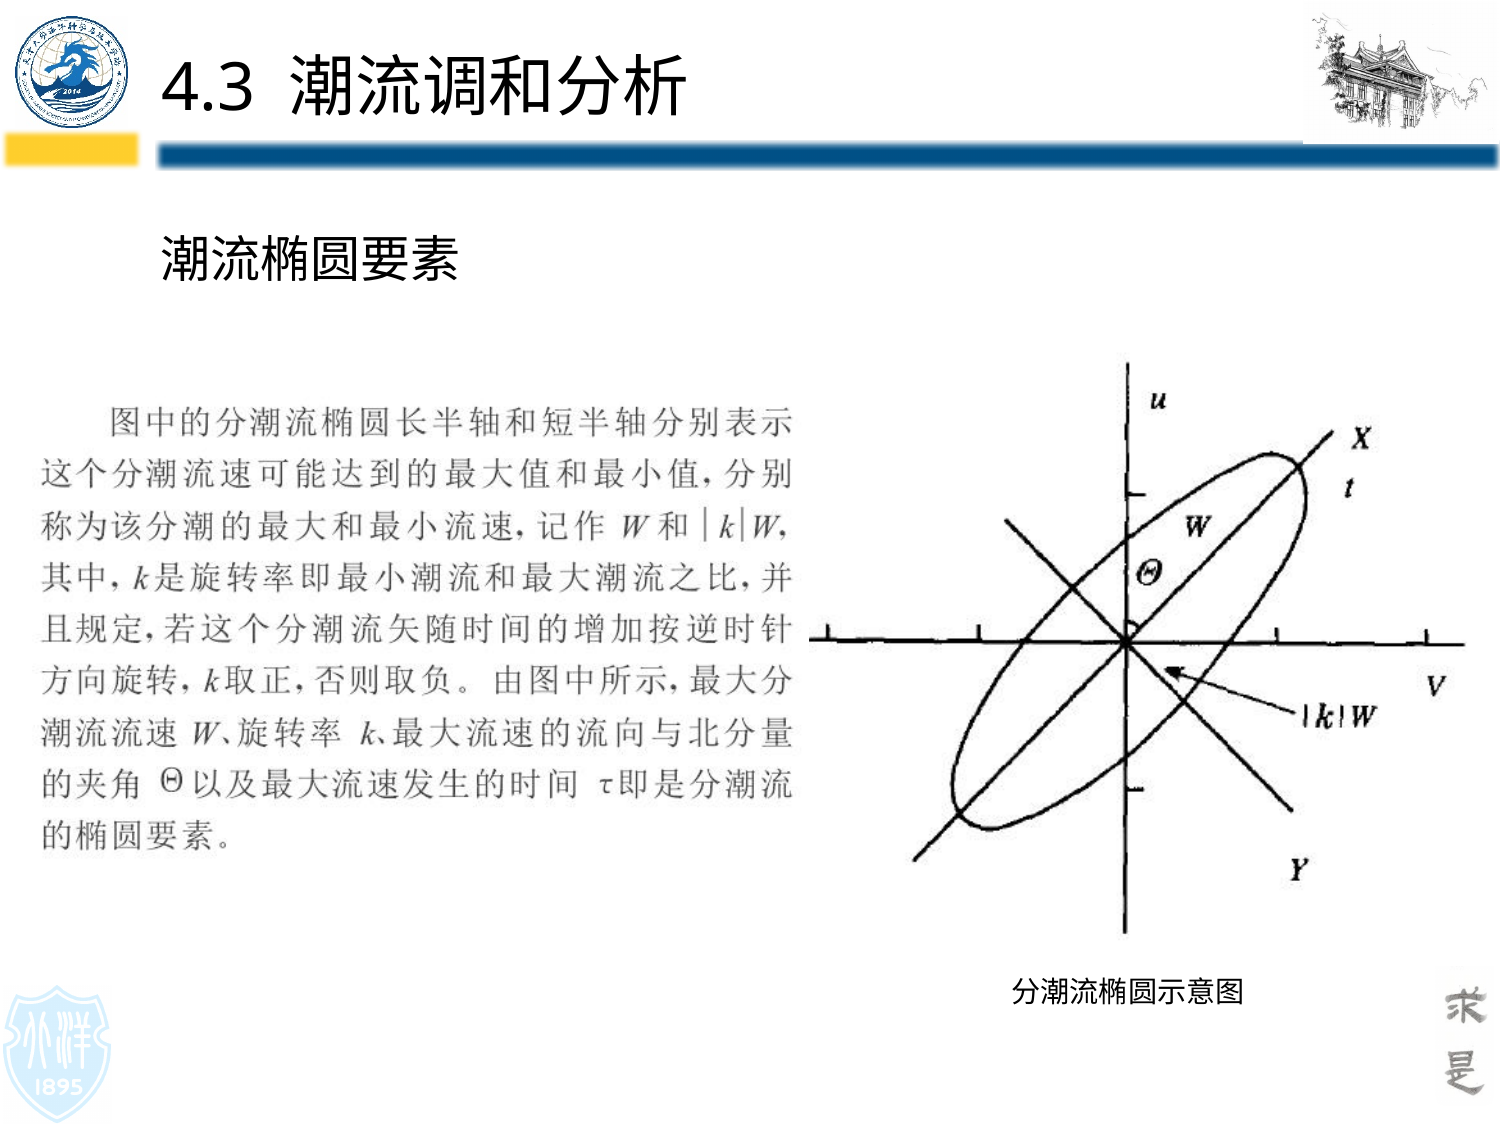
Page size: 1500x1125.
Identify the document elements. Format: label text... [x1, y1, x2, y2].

picture [15, 16, 128, 128]
picture [1303, 0, 1499, 144]
title 4.3 潮流调和分析 [146, 32, 1410, 145]
picture [163, 149, 1494, 163]
text_box 潮流椭圆要素 [146, 219, 511, 295]
picture [8, 136, 135, 163]
text_box 分潮流椭圆示意图 [996, 966, 1264, 1016]
picture [26, 331, 1500, 1090]
